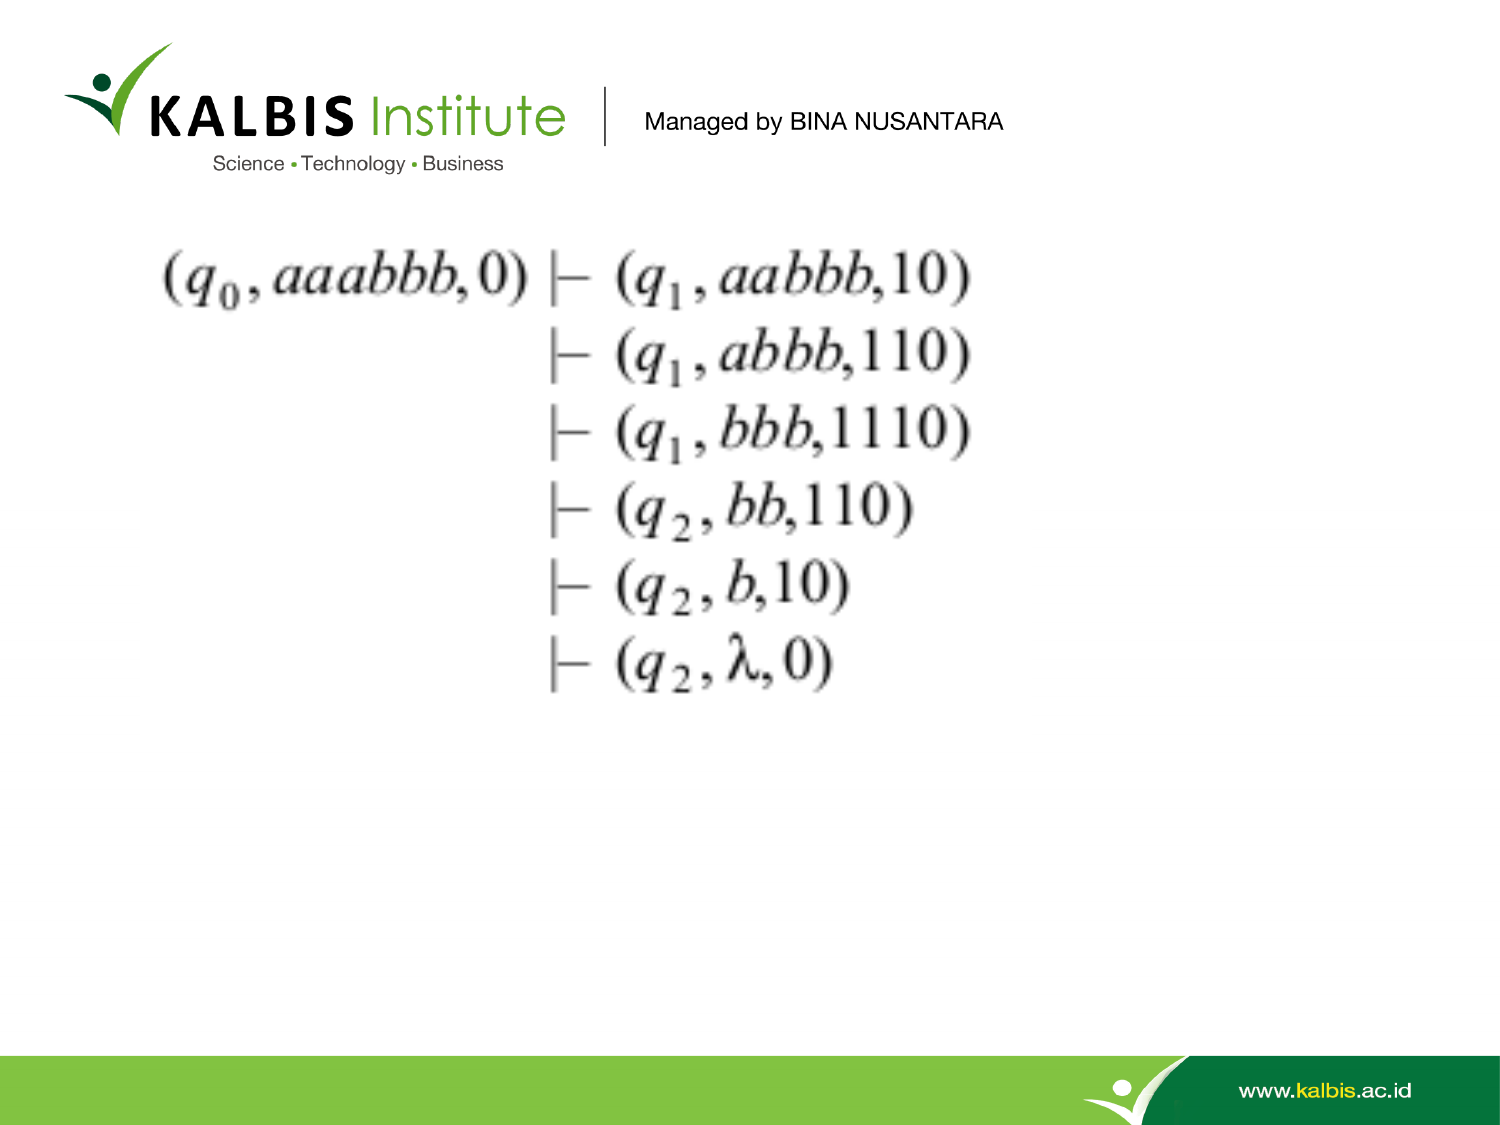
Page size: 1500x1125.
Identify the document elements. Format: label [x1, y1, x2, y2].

list [140, 234, 1032, 744]
picture [0, 0, 1067, 217]
picture [0, 492, 1500, 1125]
